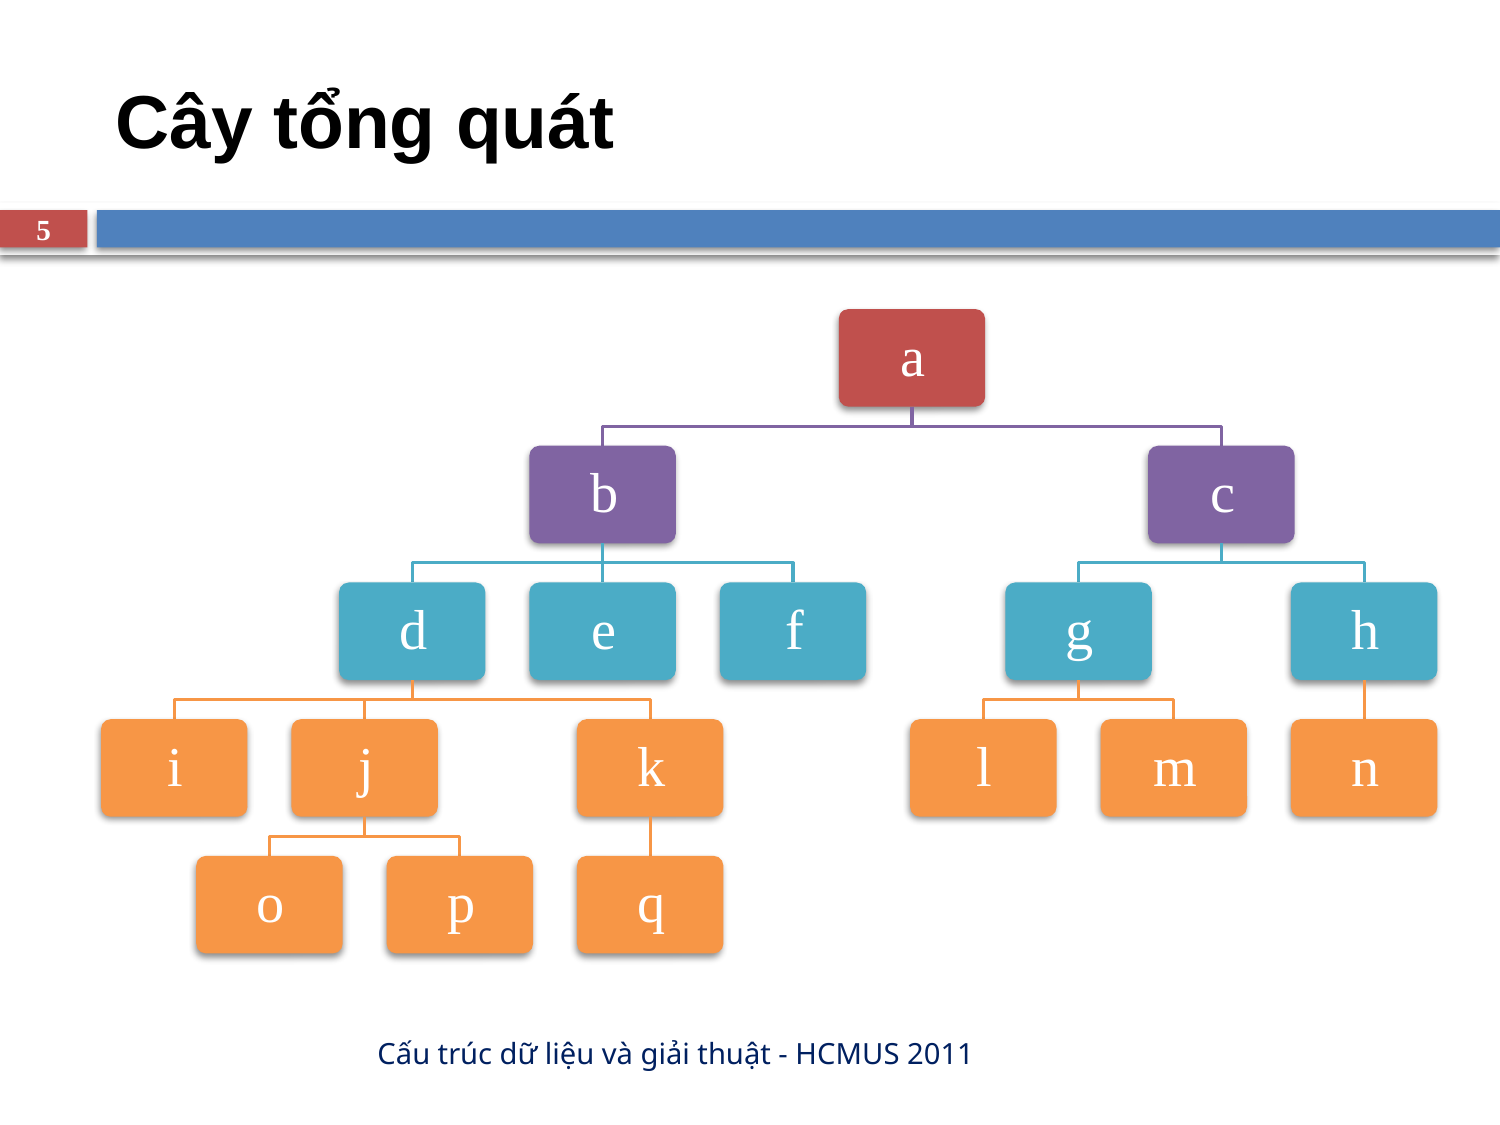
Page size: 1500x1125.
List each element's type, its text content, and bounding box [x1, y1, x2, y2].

footer Cấu trúc dữ liệu và giải thuật - HCMUS 2011 [99, 1024, 990, 1085]
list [100, 262, 1439, 1001]
title Cây tổng quát [100, 37, 1438, 200]
slide_number 5 [0, 208, 88, 249]
